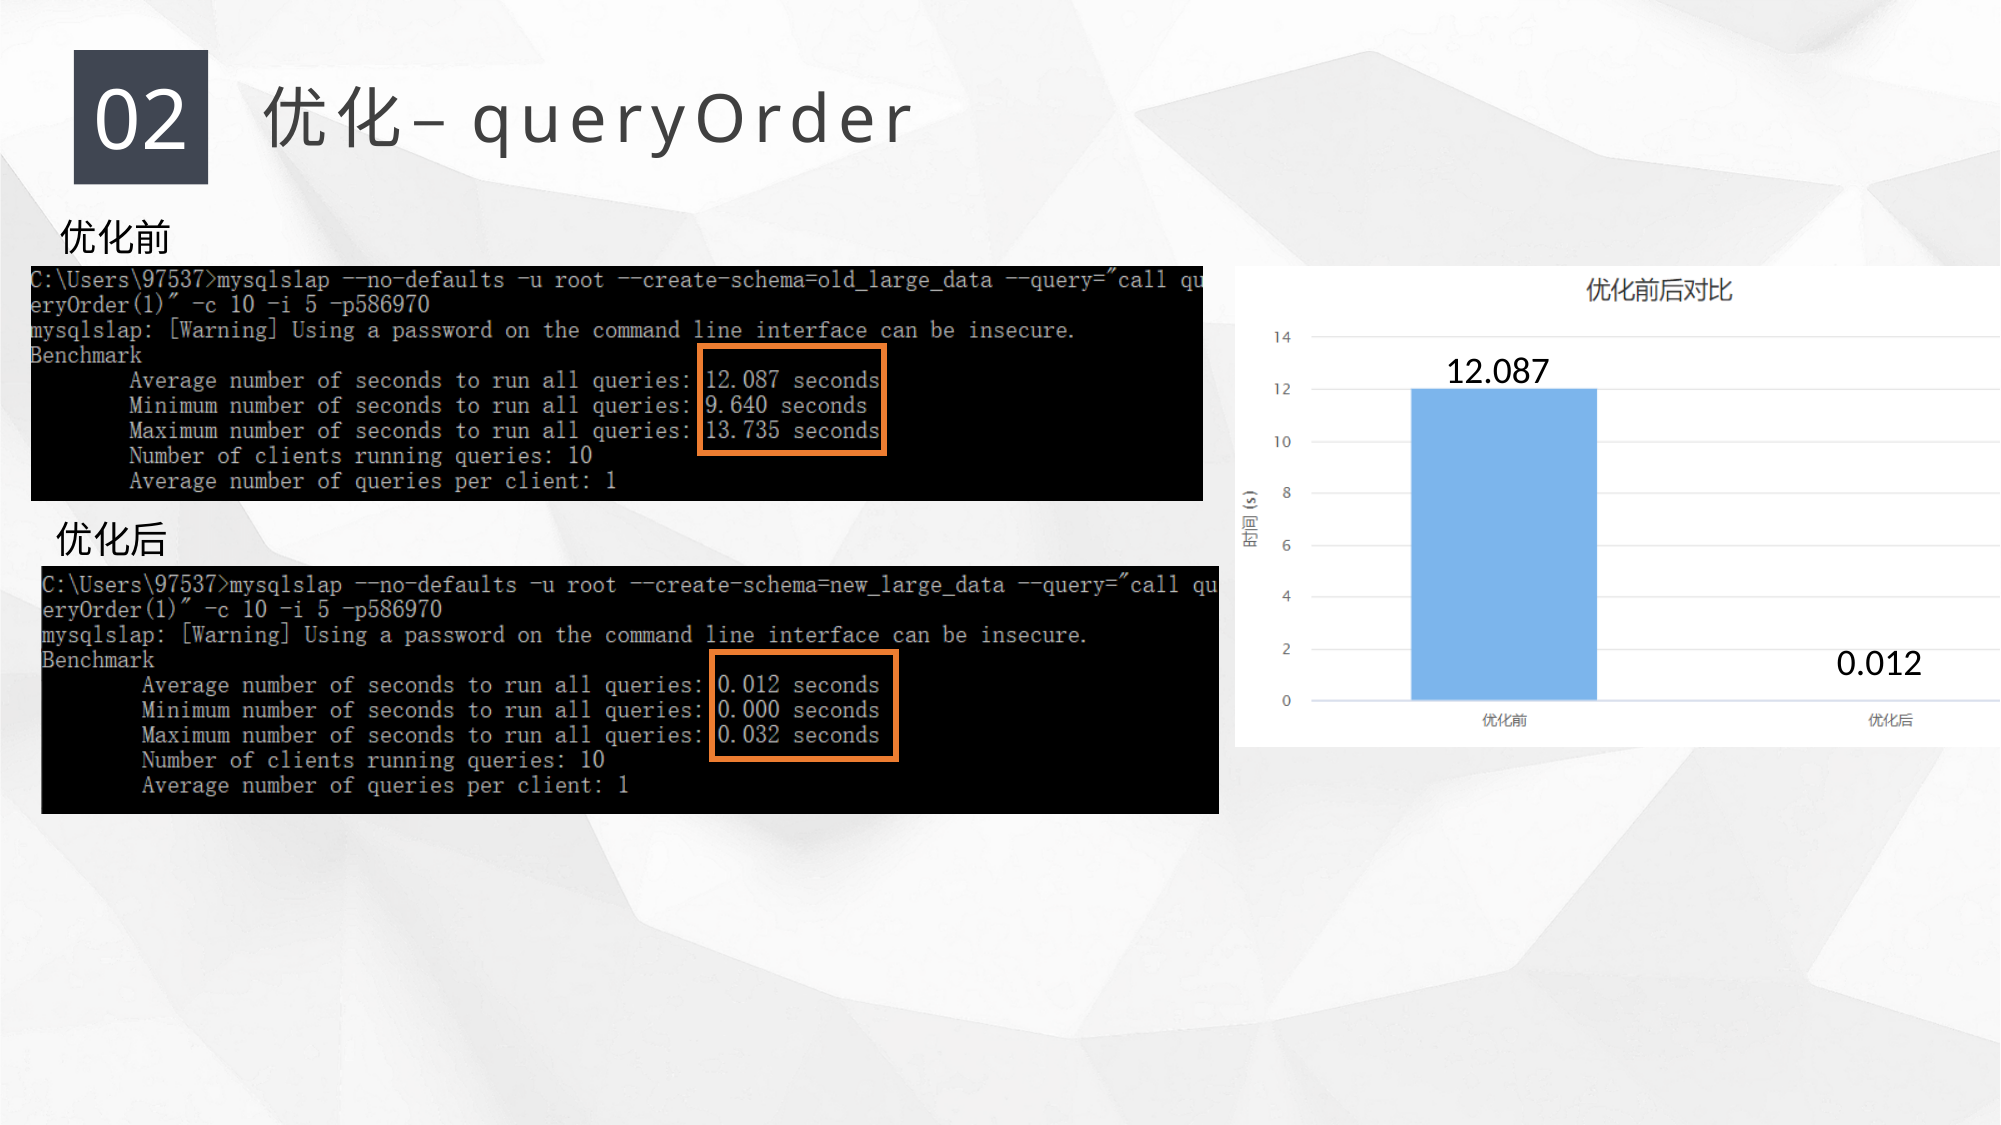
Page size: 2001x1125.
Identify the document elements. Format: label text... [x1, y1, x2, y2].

text_box 优化后 [41, 508, 184, 566]
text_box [44, 50, 239, 185]
text_box 优化–queryOrder [246, 68, 1056, 163]
picture [0, 0, 2001, 1125]
text_box 优化前 [45, 206, 188, 266]
